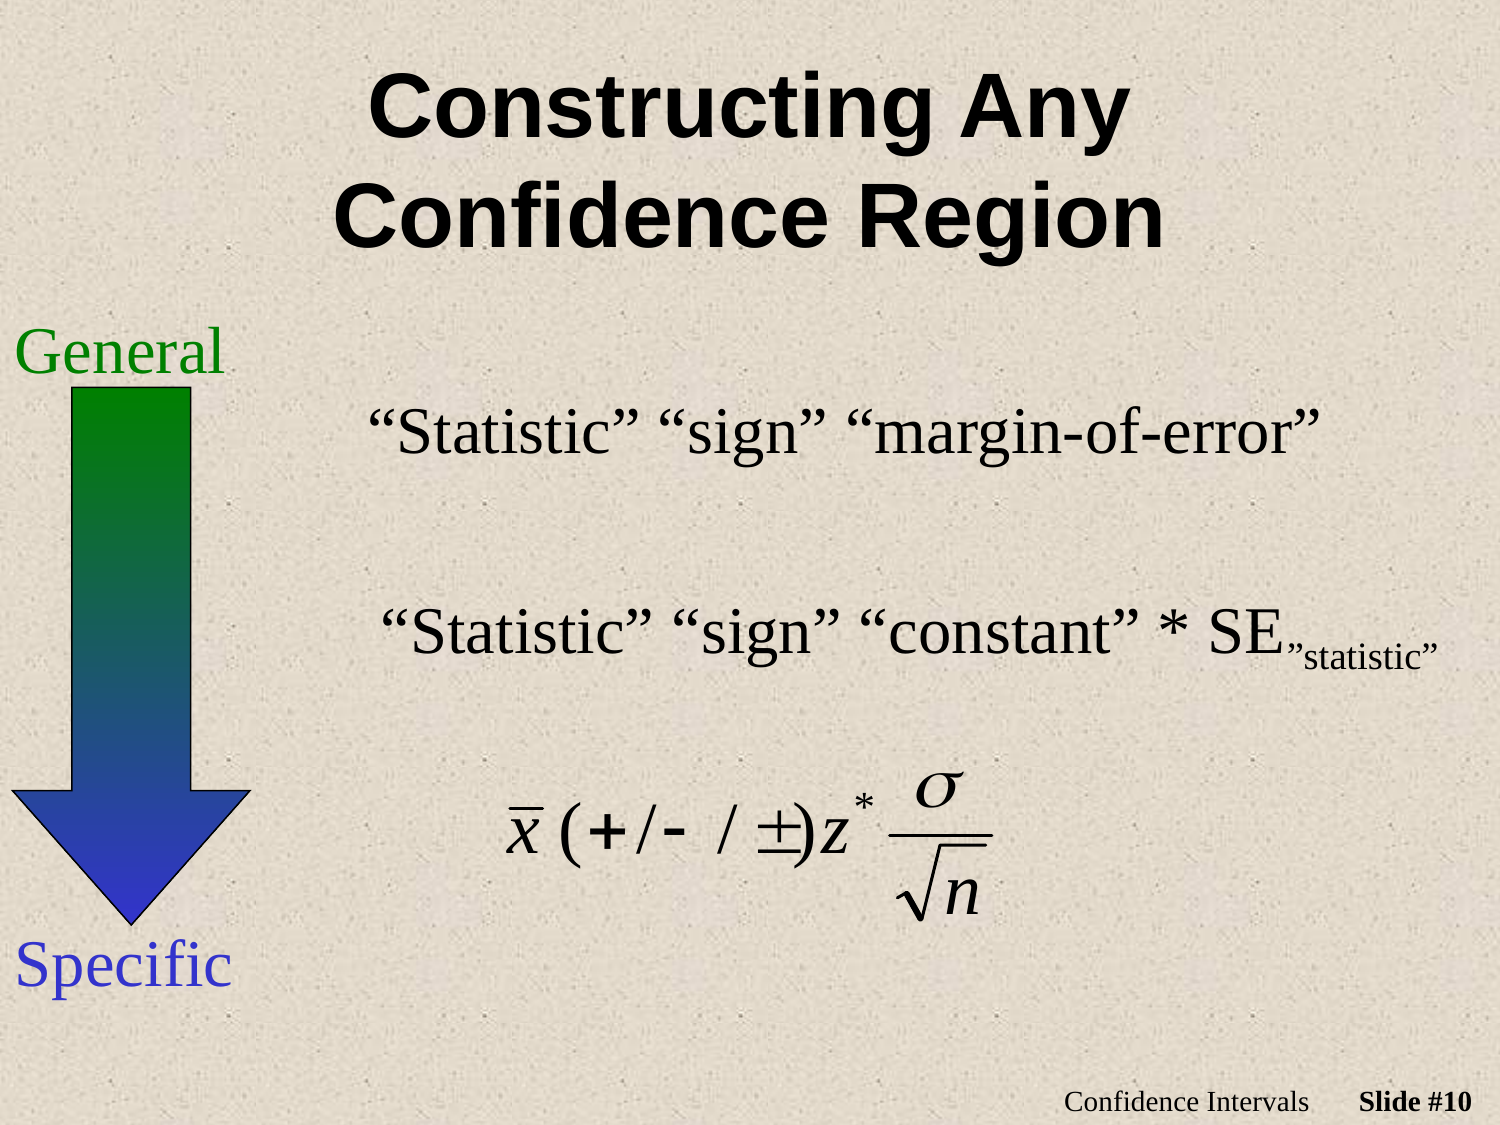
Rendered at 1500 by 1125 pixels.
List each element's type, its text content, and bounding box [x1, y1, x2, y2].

slide_number Slide #10 [1324, 1074, 1488, 1101]
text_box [0, 299, 251, 1008]
text_box “Statistic” “sign” “constant” * SE”statistic” [365, 579, 1454, 685]
footer Confidence Intervals [849, 1074, 1326, 1113]
text_box “Statistic” “sign” “margin-of-error” [352, 379, 1340, 474]
picture [0, 0, 1500, 1125]
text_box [492, 737, 1009, 940]
title Constructing Any Confidence Region [112, 62, 1388, 251]
